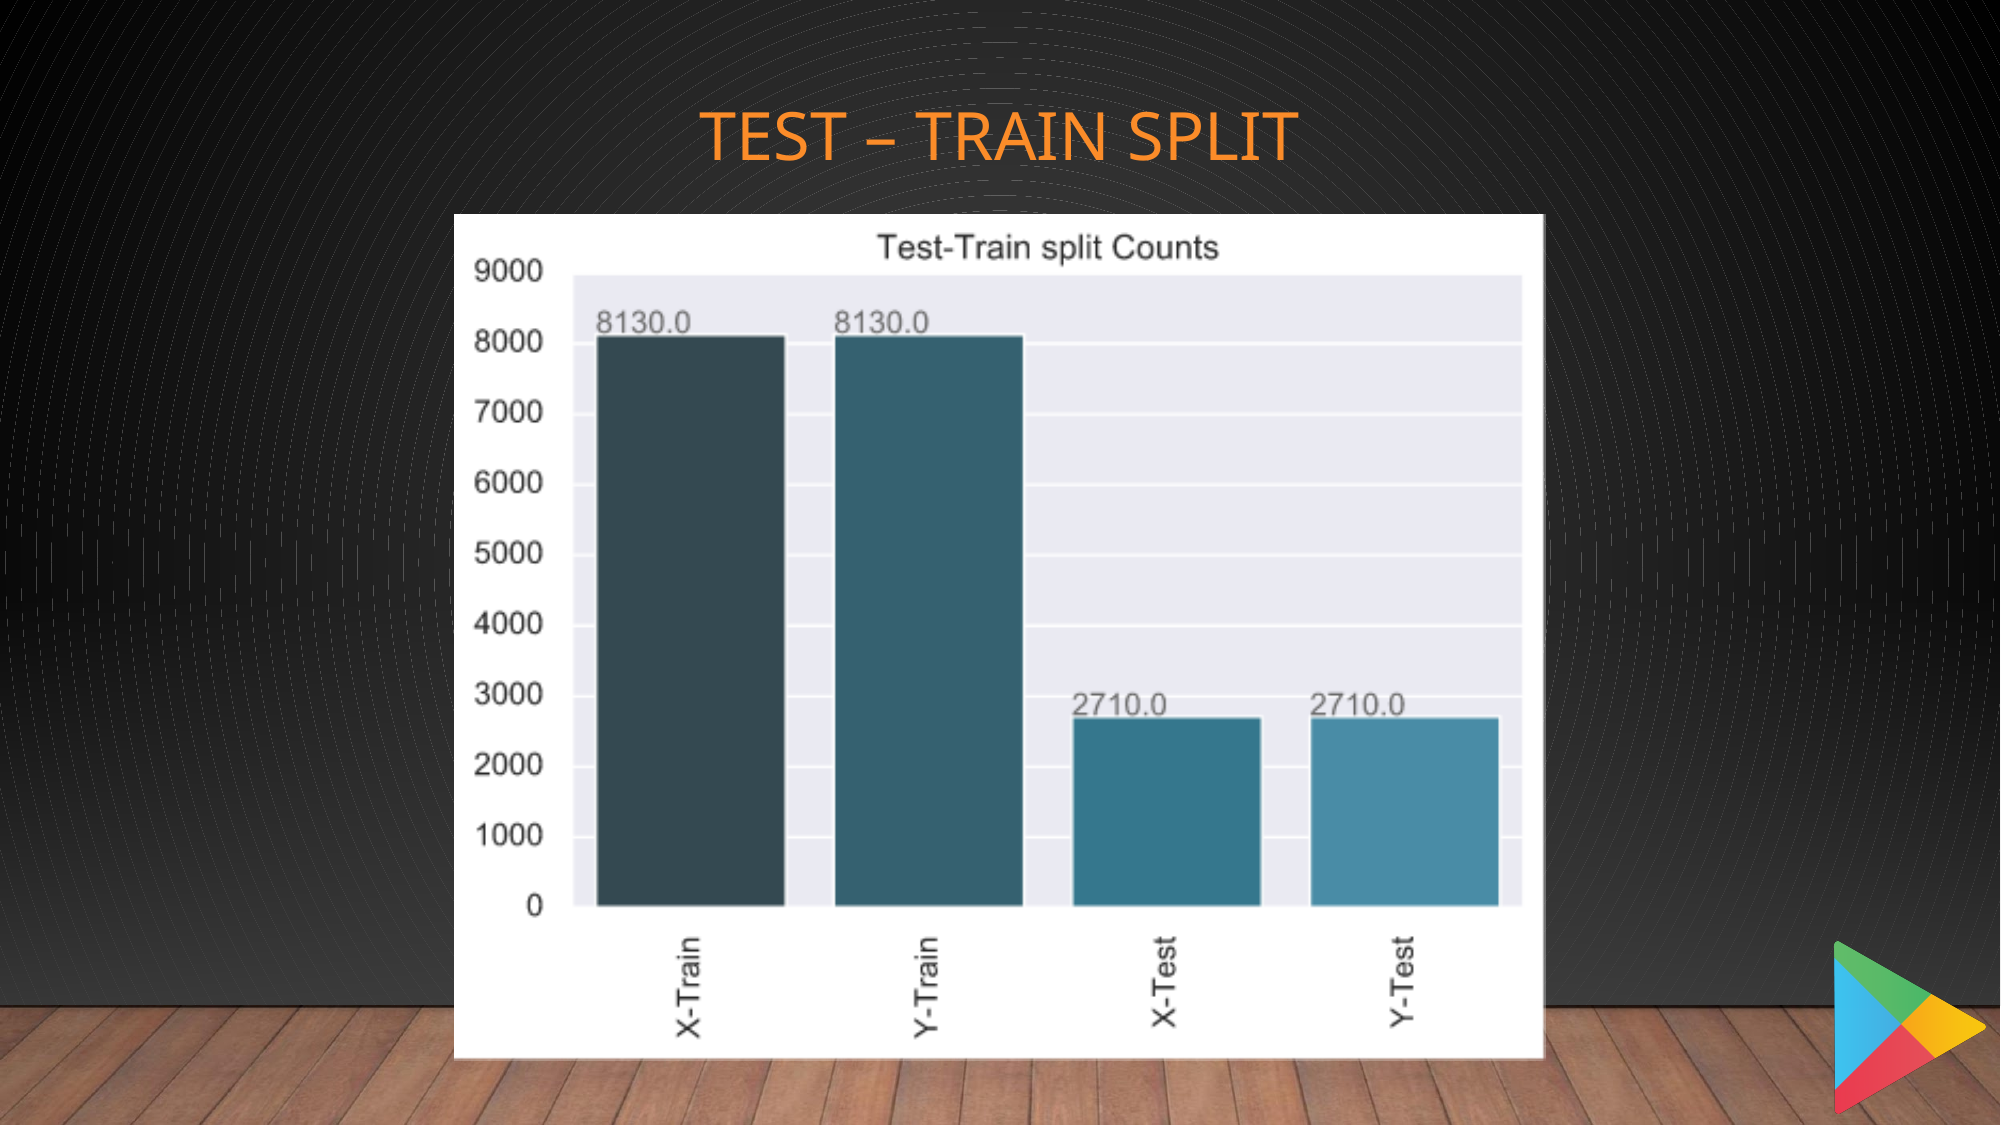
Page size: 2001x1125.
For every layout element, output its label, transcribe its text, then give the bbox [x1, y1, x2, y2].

title TEST – TRAIN SPLIT [237, 52, 1763, 226]
picture [0, 213, 2000, 1125]
